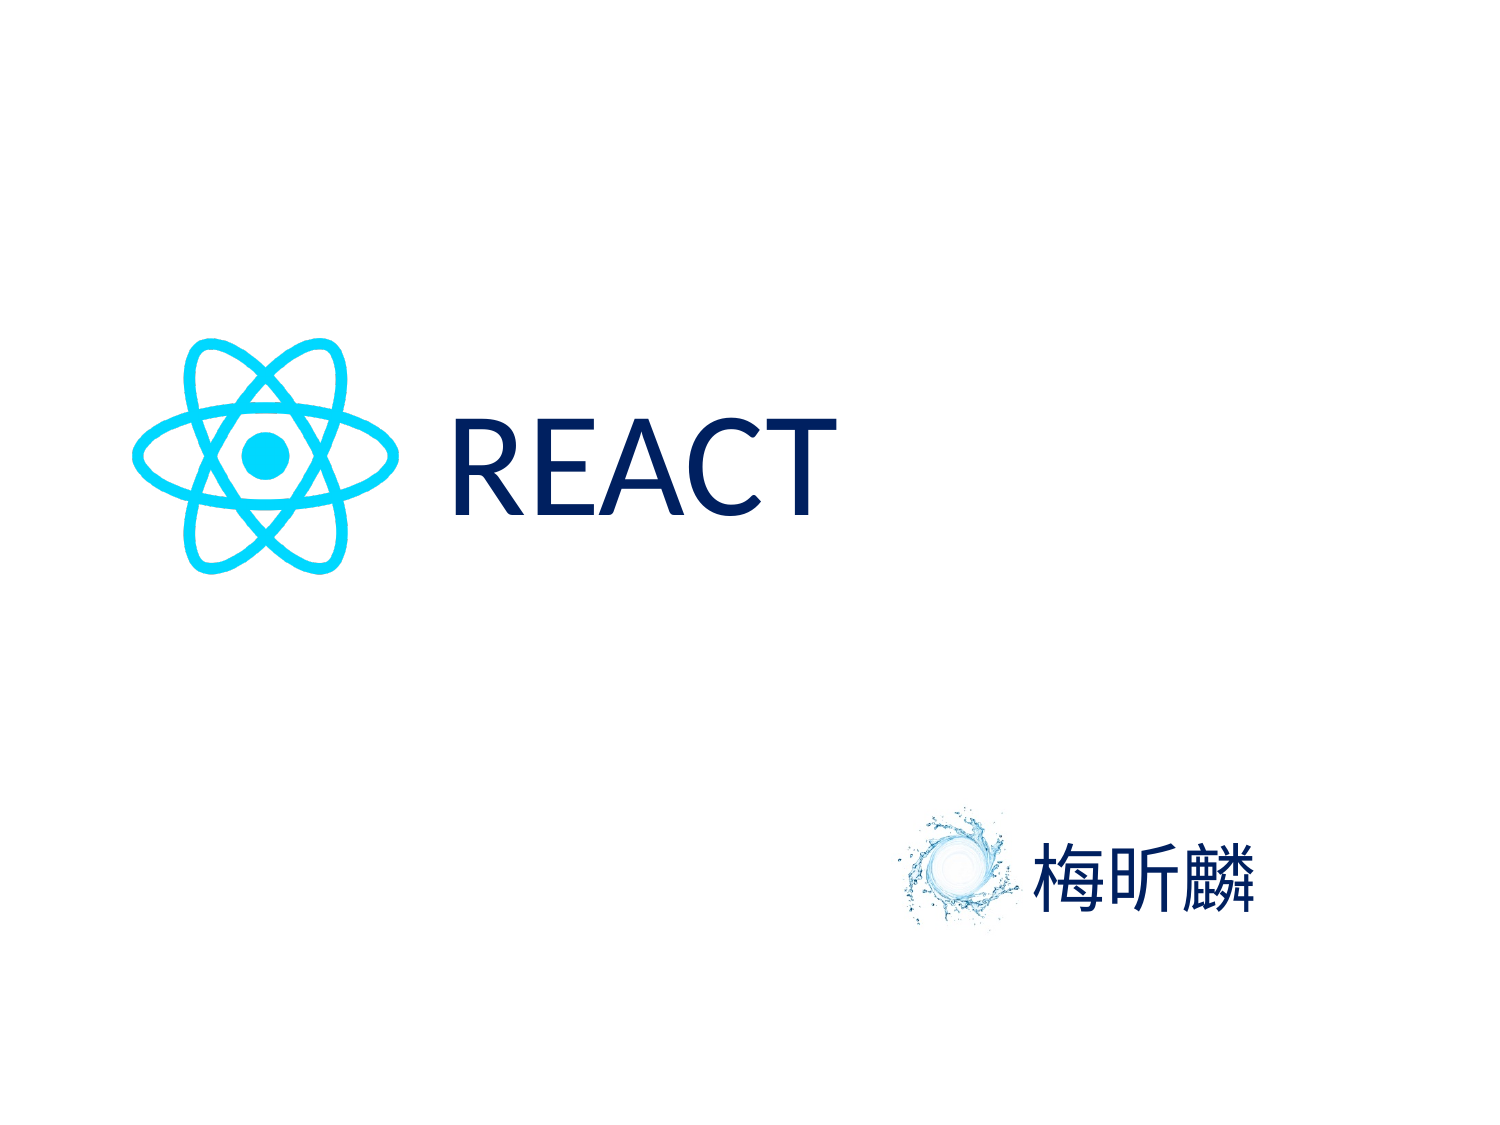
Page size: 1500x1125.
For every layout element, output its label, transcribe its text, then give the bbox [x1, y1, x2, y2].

text_box REACT [431, 357, 1199, 553]
picture [123, 314, 408, 598]
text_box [891, 798, 1500, 936]
